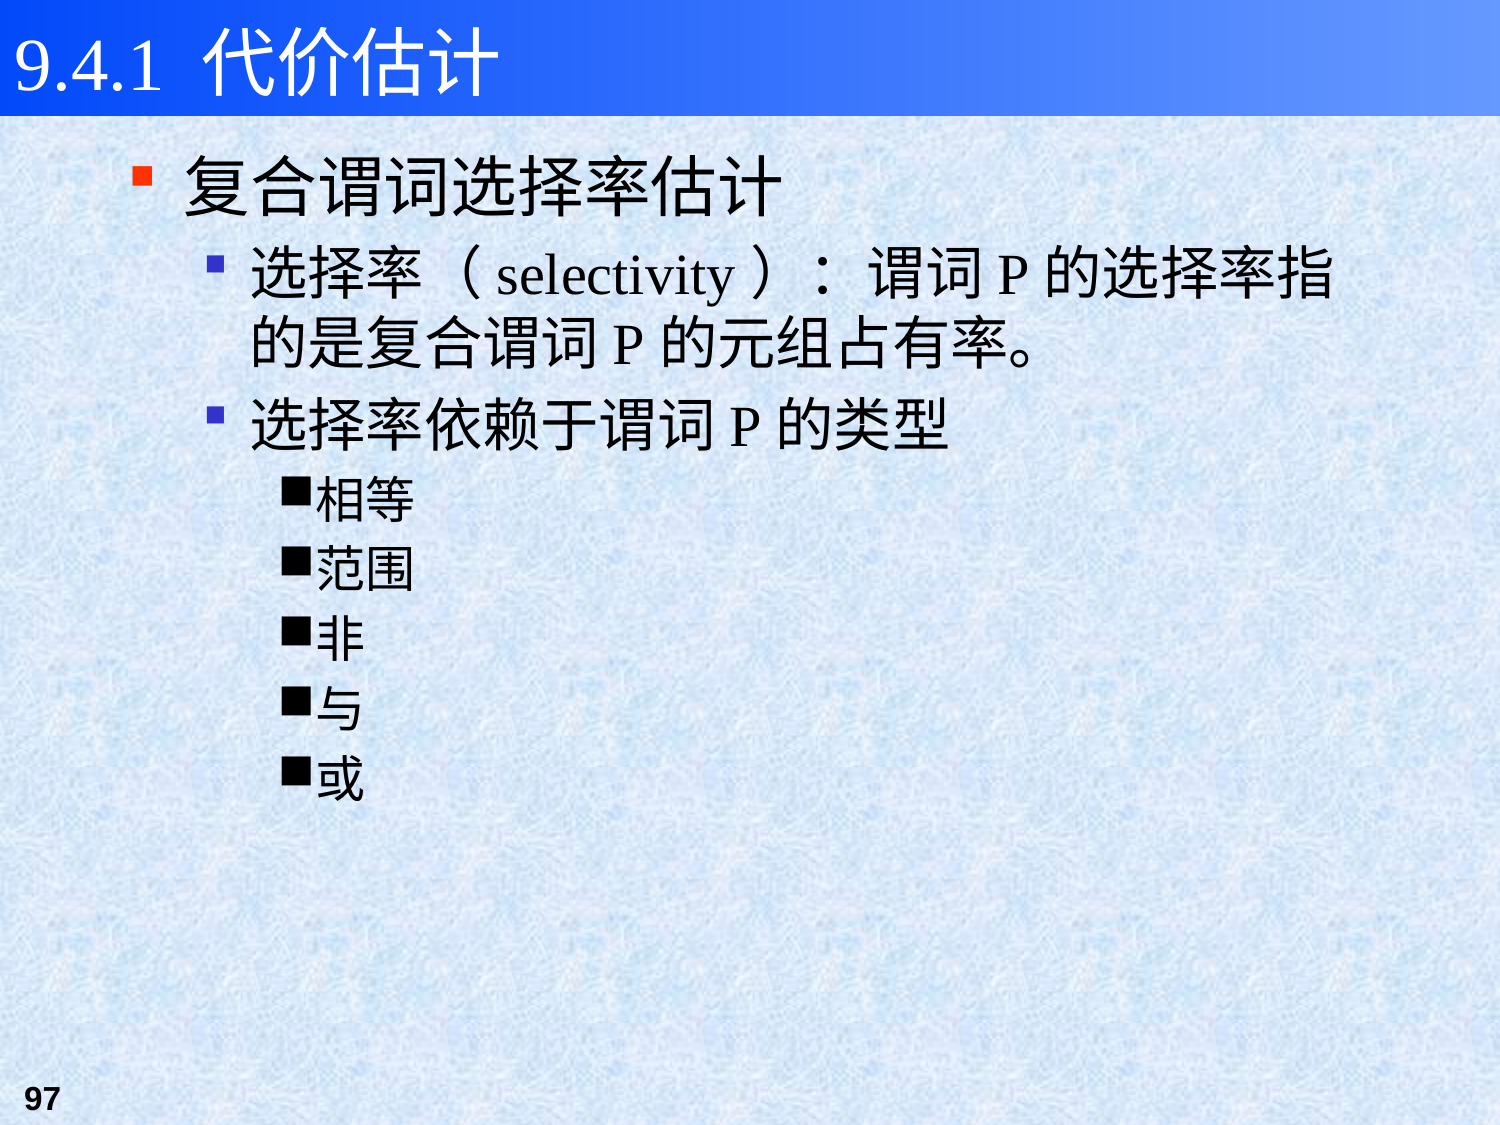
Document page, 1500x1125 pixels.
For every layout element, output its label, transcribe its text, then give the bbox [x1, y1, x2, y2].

text_box 9.4.1 代价估计 [0, 7, 1152, 113]
picture [0, 116, 1500, 1125]
list 复合谓词选择率估计 选择率（selectivity）：谓词P的选择率指的是复合谓词P的元组占有率。 选择率依赖于谓词P的类型 相等 范围 非 与 或 [112, 137, 1388, 1000]
